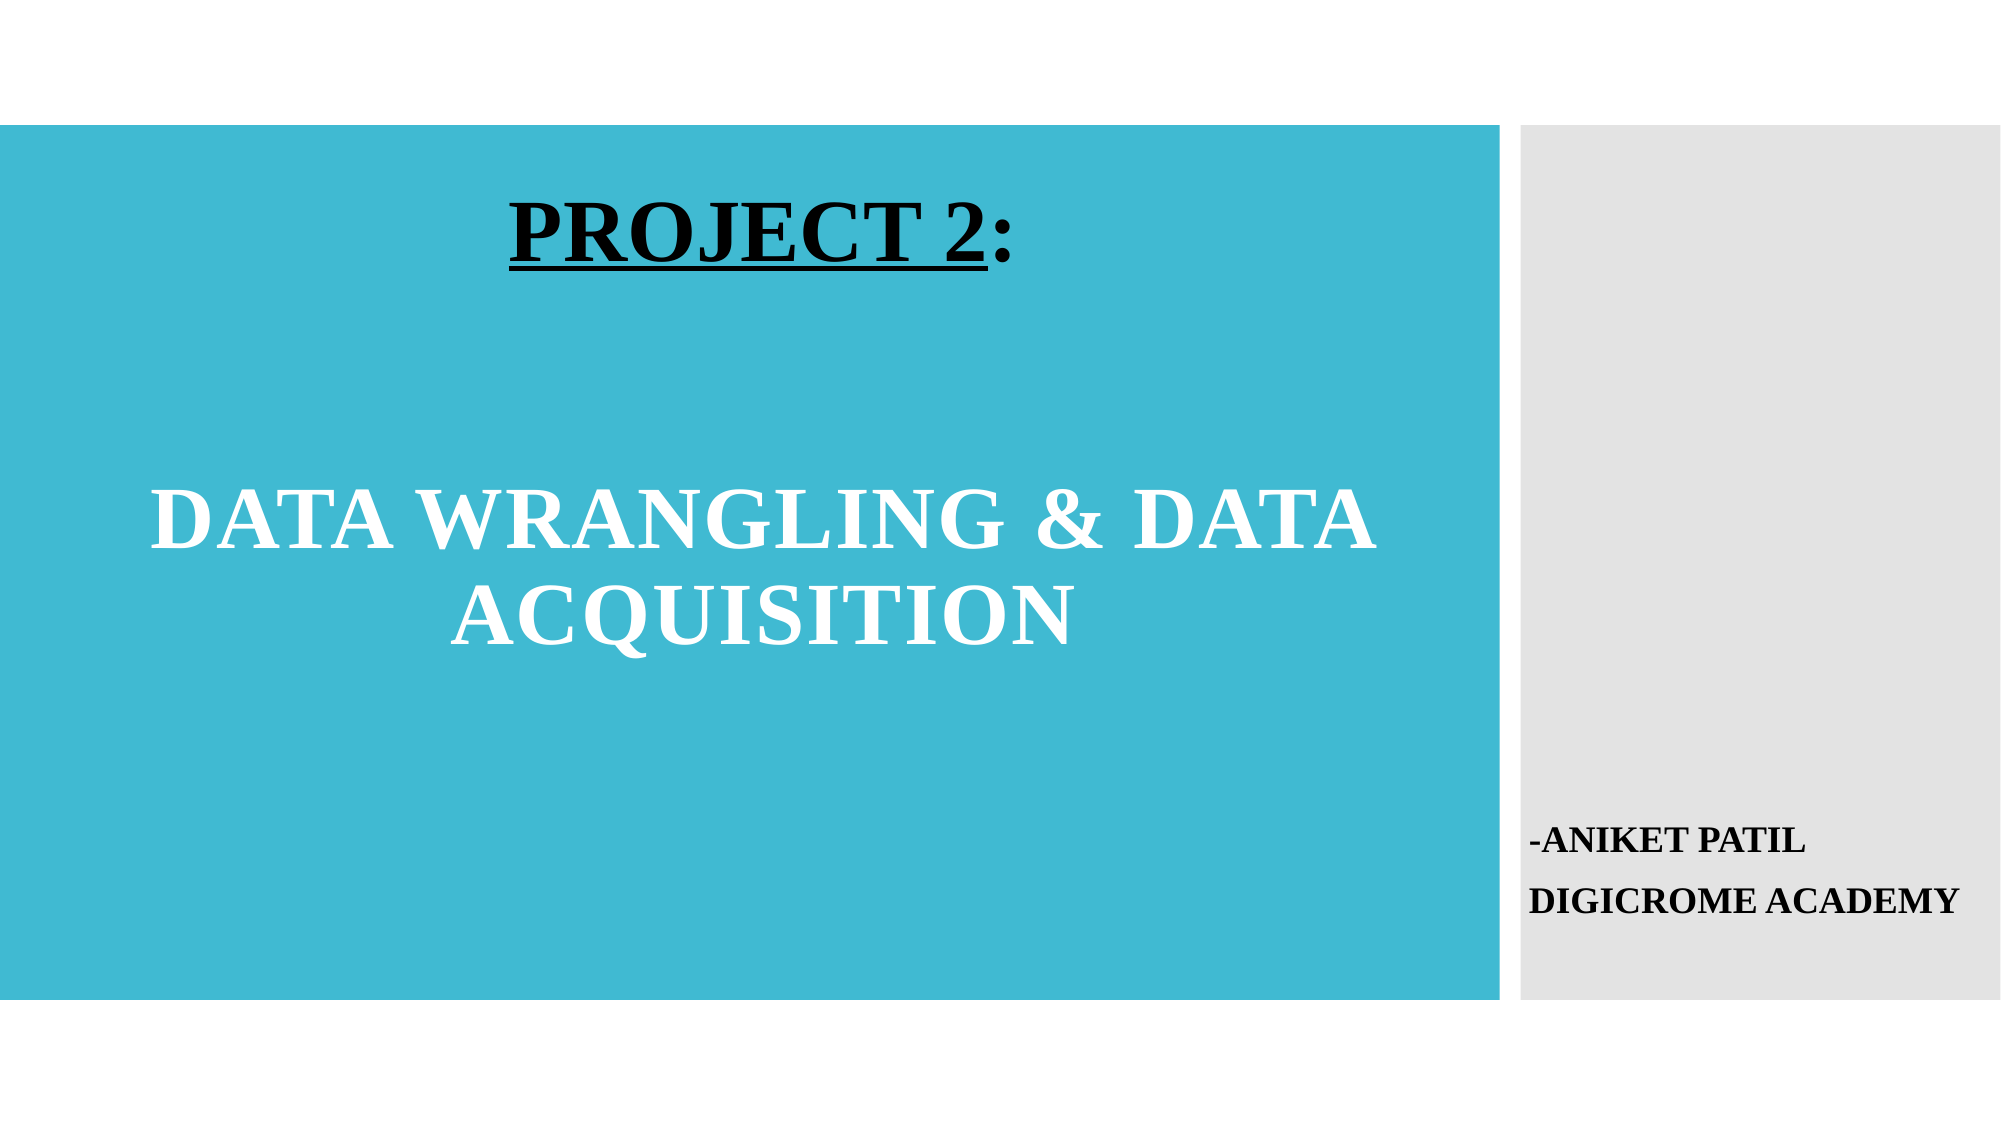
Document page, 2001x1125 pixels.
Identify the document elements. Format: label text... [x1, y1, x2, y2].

text_box -ANIKET PATIL DIGICROME ACADEMY [1513, 812, 2000, 973]
text_box PROJECT 2: DATA WRANGLING & DATA ACQUISITION [0, 174, 1527, 672]
